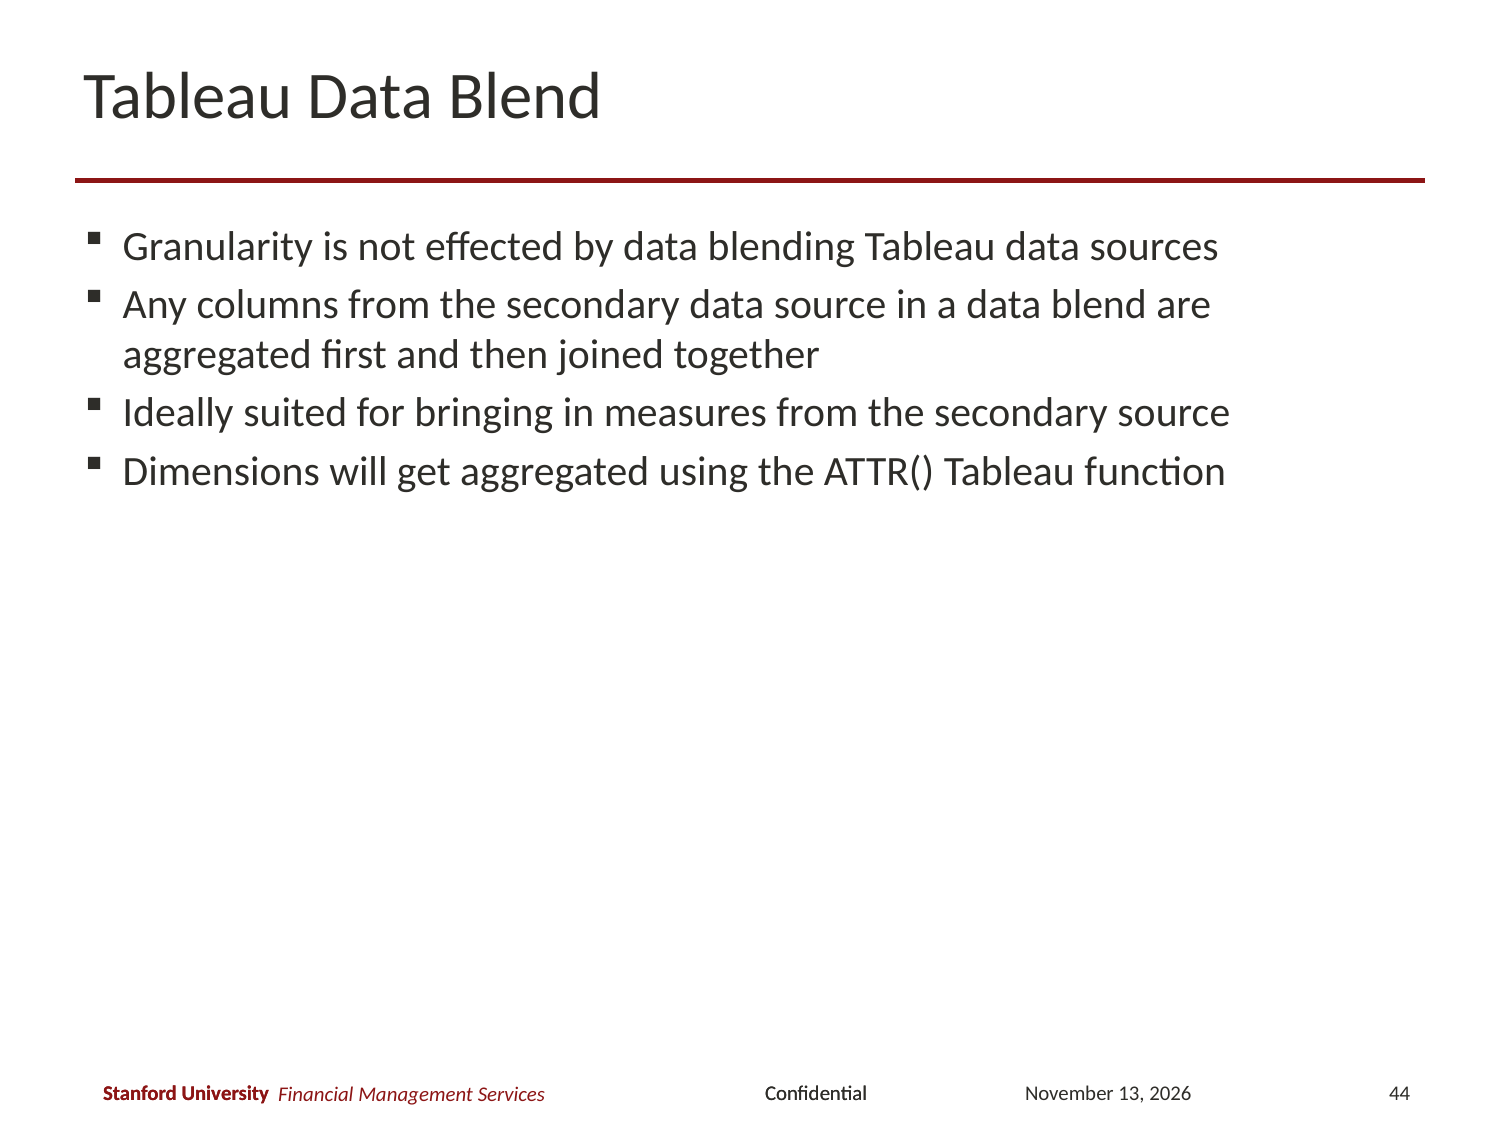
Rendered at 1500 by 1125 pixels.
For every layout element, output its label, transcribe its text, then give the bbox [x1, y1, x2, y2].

list Granularity is not effected by data blending Tableau data sources Any columns from the secondary data source in a data blend are aggregated first and then joined together Ideally suited for bringing in measures from the secondary source Dimensions will get aggregated using the ATTR() Tableau function [69, 210, 1420, 954]
slide_number 44 [1324, 1061, 1425, 1122]
footer Financial Management Services [263, 1062, 739, 1123]
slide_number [1010, 1061, 1218, 1122]
title Tableau Data Blend [68, 26, 1418, 157]
